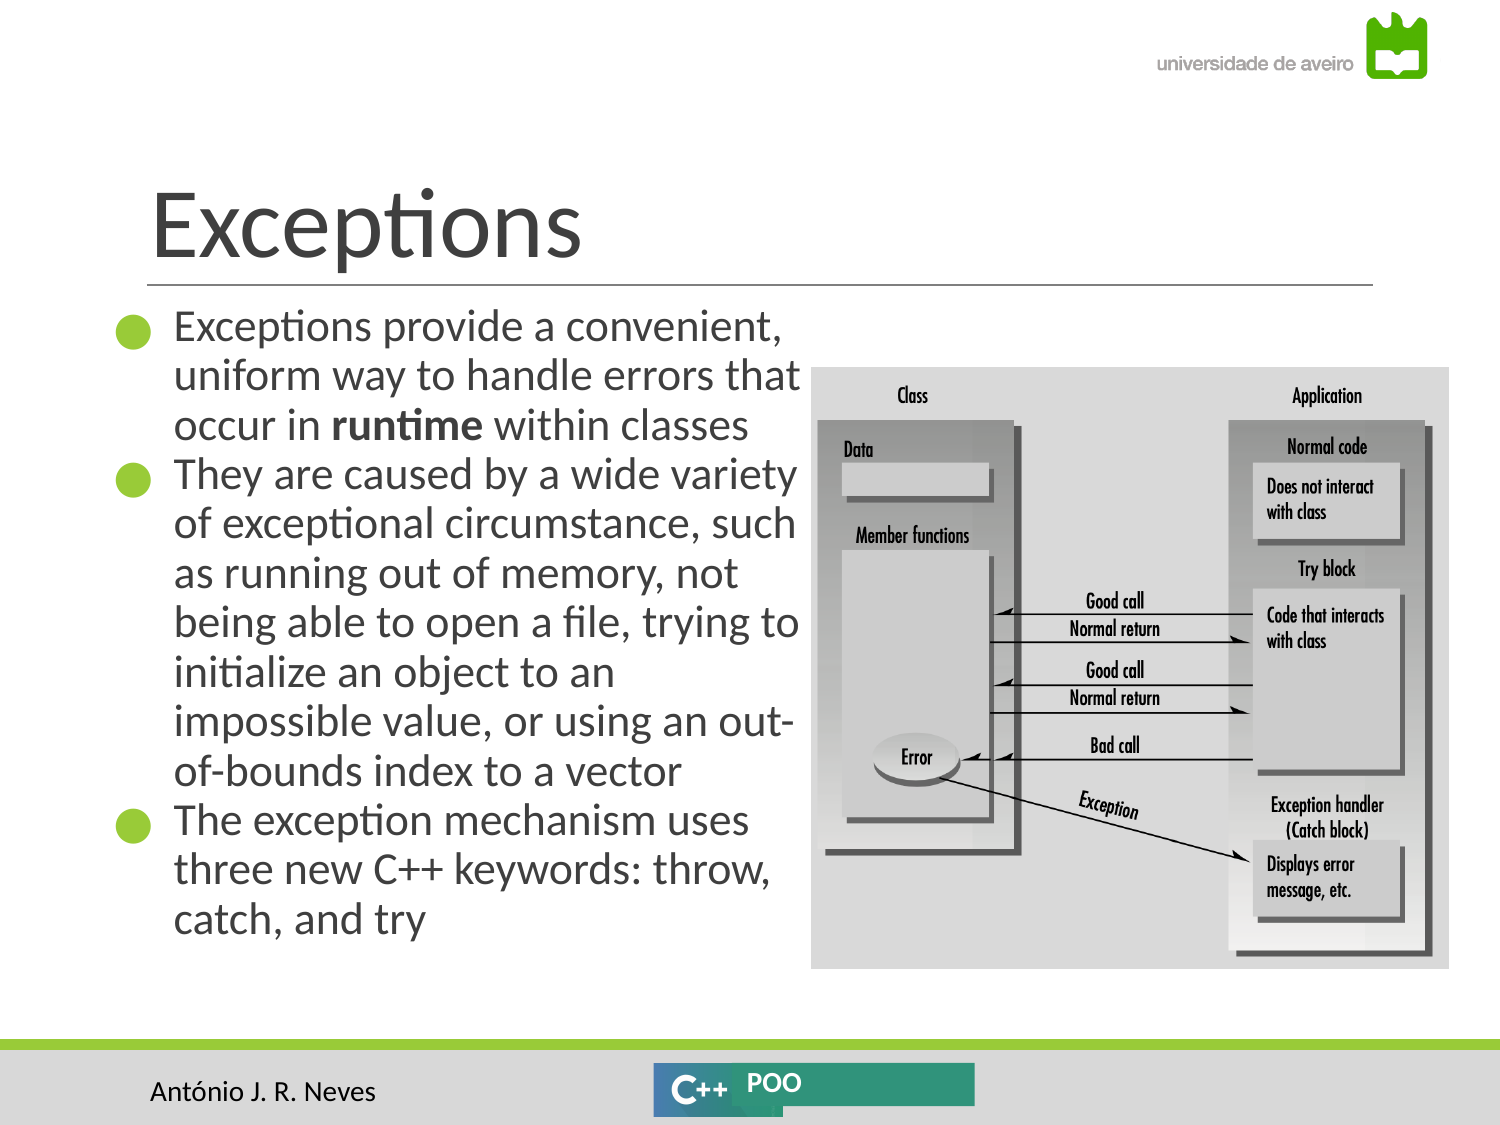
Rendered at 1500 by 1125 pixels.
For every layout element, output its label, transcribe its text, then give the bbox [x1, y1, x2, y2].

picture [1156, 12, 1441, 80]
title Exceptions [135, 47, 1373, 285]
picture [653, 1063, 783, 1117]
picture [811, 367, 1450, 969]
list Exceptions provide a convenient, uniform way to handle errors that occur in runtime within classes They are caused by a wide variety of exceptional circumstance, such as running out of memory, not being able to open a file, trying to initialize an object to an impossible value, or using an out-of-bounds index to a vector The exception mechanism uses three new C++ keywords: throw, catch, and try [98, 294, 812, 1039]
